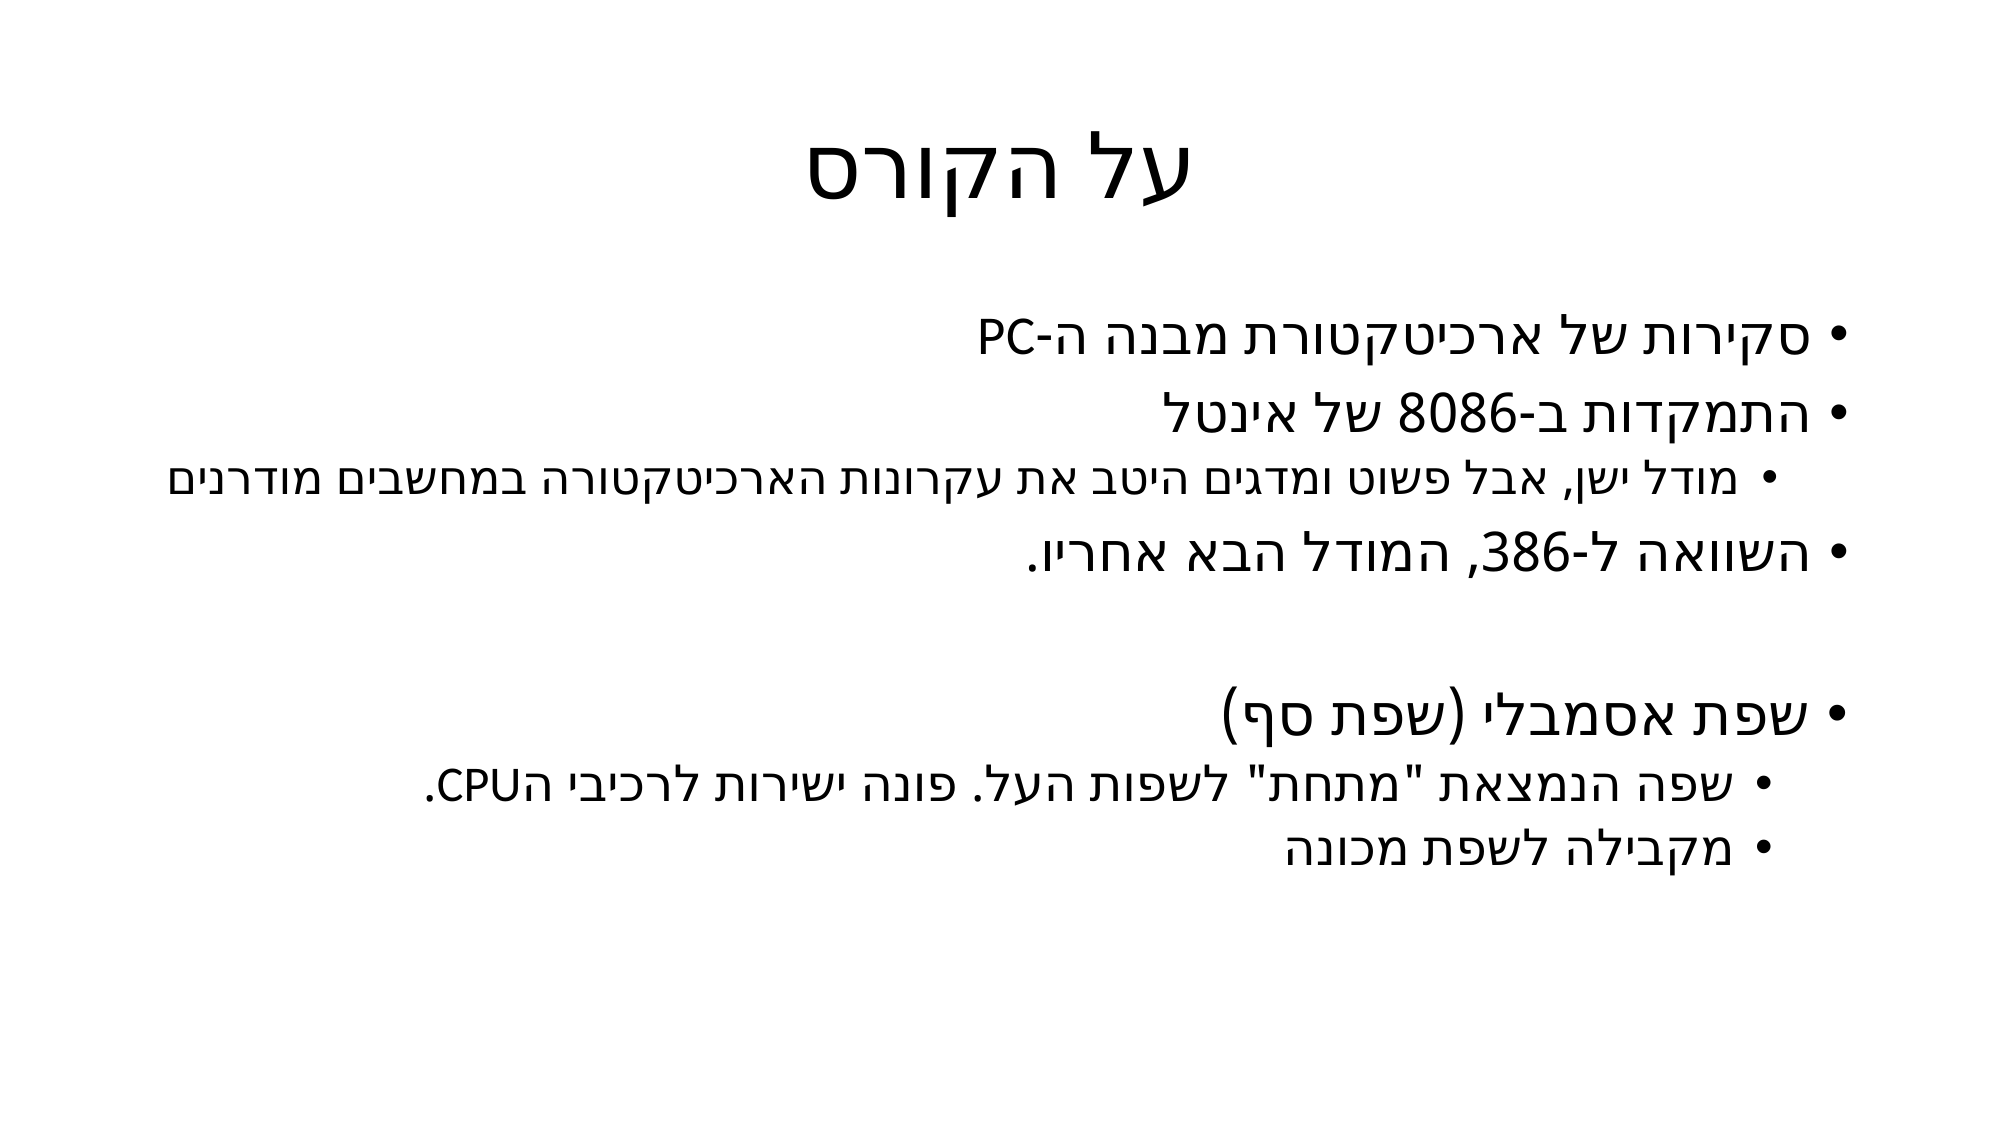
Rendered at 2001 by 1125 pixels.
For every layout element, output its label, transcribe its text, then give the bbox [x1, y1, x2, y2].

title על הקורס [137, 59, 1863, 278]
text_box שפת אסמבלי (שפת סף) שפה הנמצאת "מתחת" לשפות העל. פונה ישירות לרכיבי הCPU. מקבילה לשפת מכונה [137, 677, 1863, 960]
list סקירות של ארכיטקטורת מבנה ה-PC התמקדות ב-8086 של אינטל מודל ישן, אבל פשוט ומדגים היטב את עקרונות הארכיטקטורה במחשבים מודרנים השוואה ל-386, המודל הבא אחריו. [137, 299, 1863, 641]
